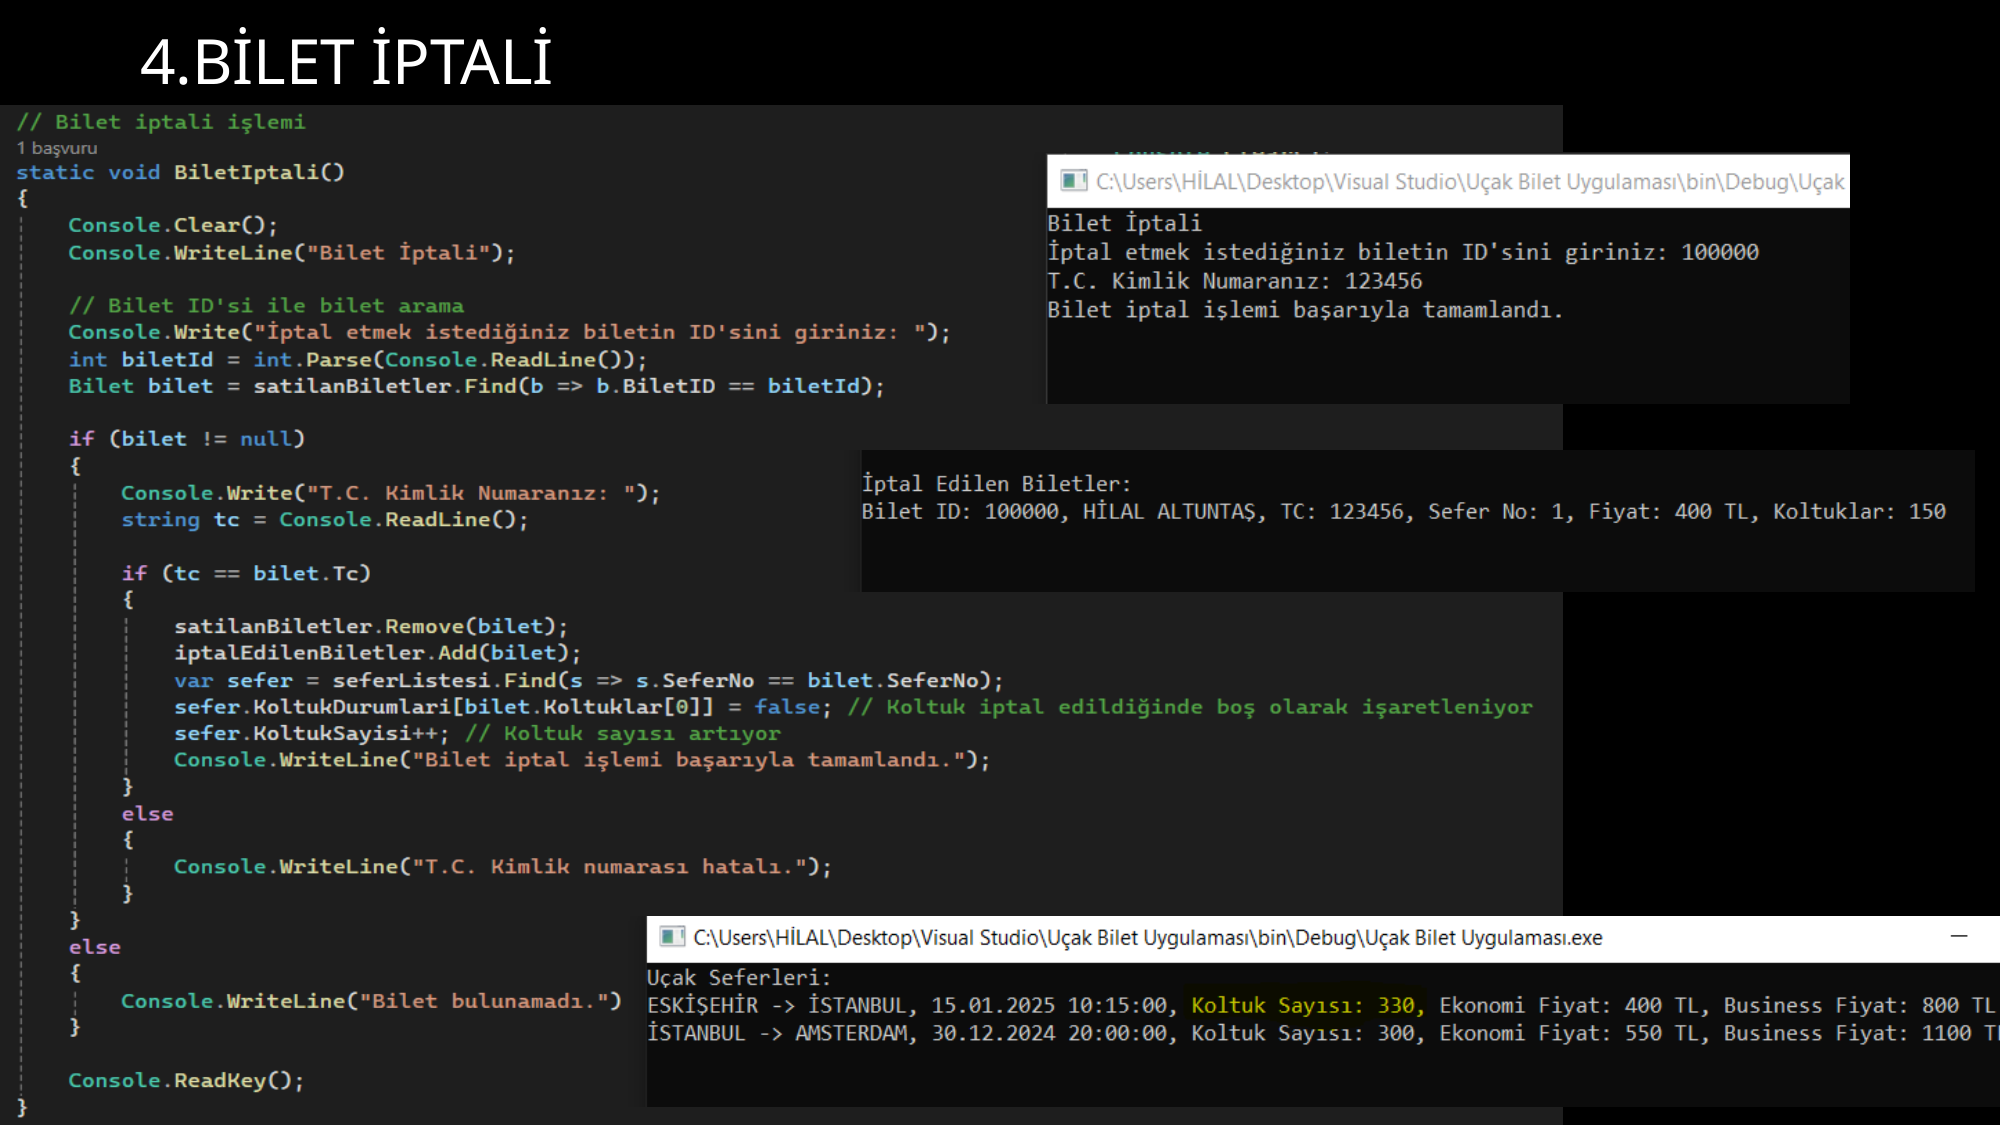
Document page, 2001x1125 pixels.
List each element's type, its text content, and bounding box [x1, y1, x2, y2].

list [0, 105, 1563, 1125]
picture [621, 916, 2000, 1107]
picture [1016, 152, 1850, 404]
title 4.BİLET İPTALİ [125, 22, 1850, 106]
picture [844, 450, 1975, 592]
